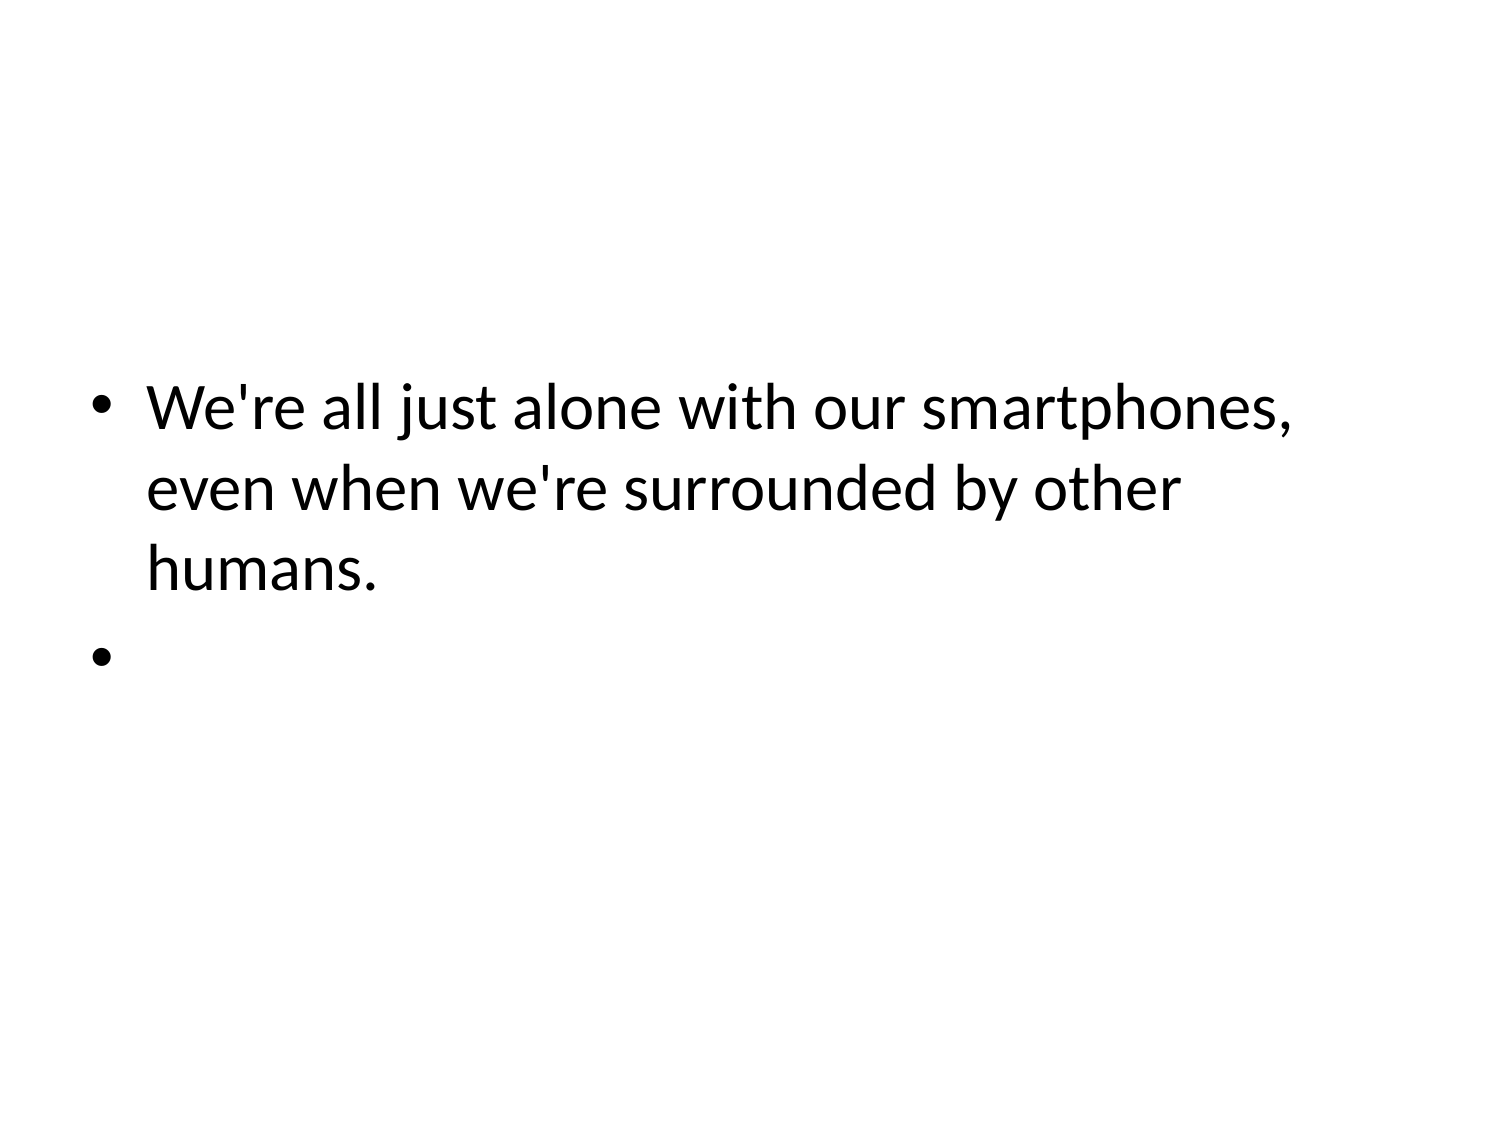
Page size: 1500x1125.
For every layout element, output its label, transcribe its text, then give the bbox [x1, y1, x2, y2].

list We're all just alone with our smartphones, even when we're surrounded by other humans. [75, 262, 1425, 1005]
